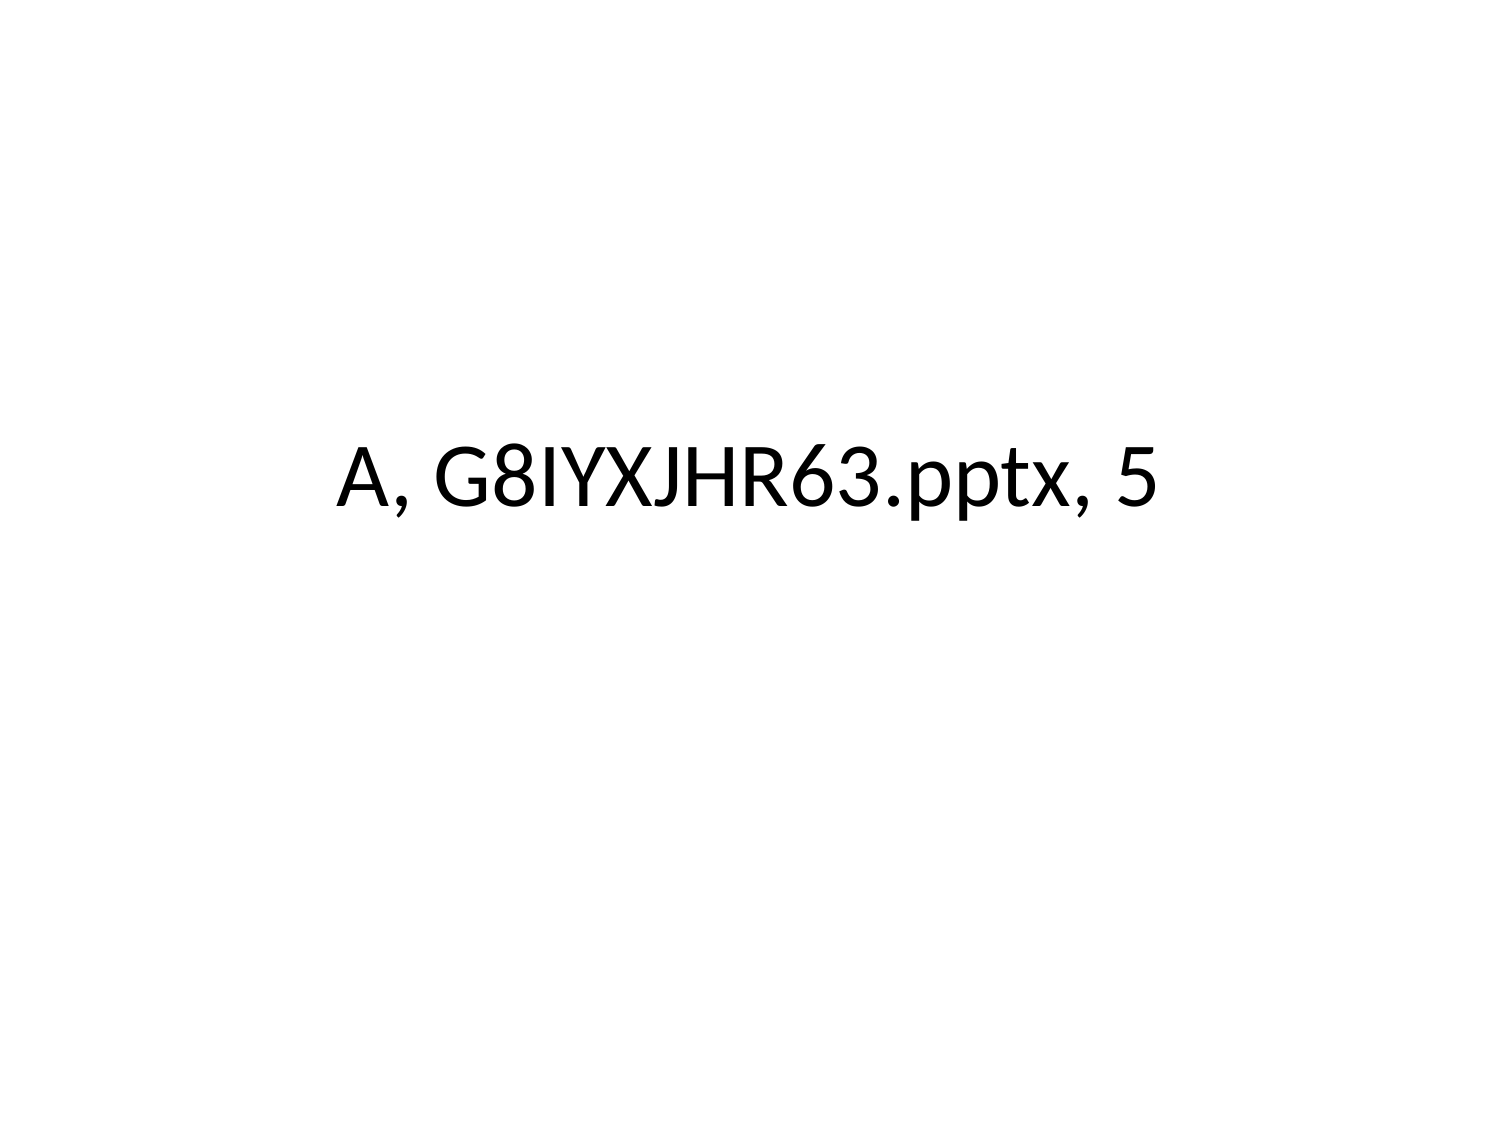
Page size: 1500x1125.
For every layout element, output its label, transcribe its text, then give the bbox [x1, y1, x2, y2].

title A, G8IYXJHR63.pptx, 5 [112, 349, 1388, 591]
